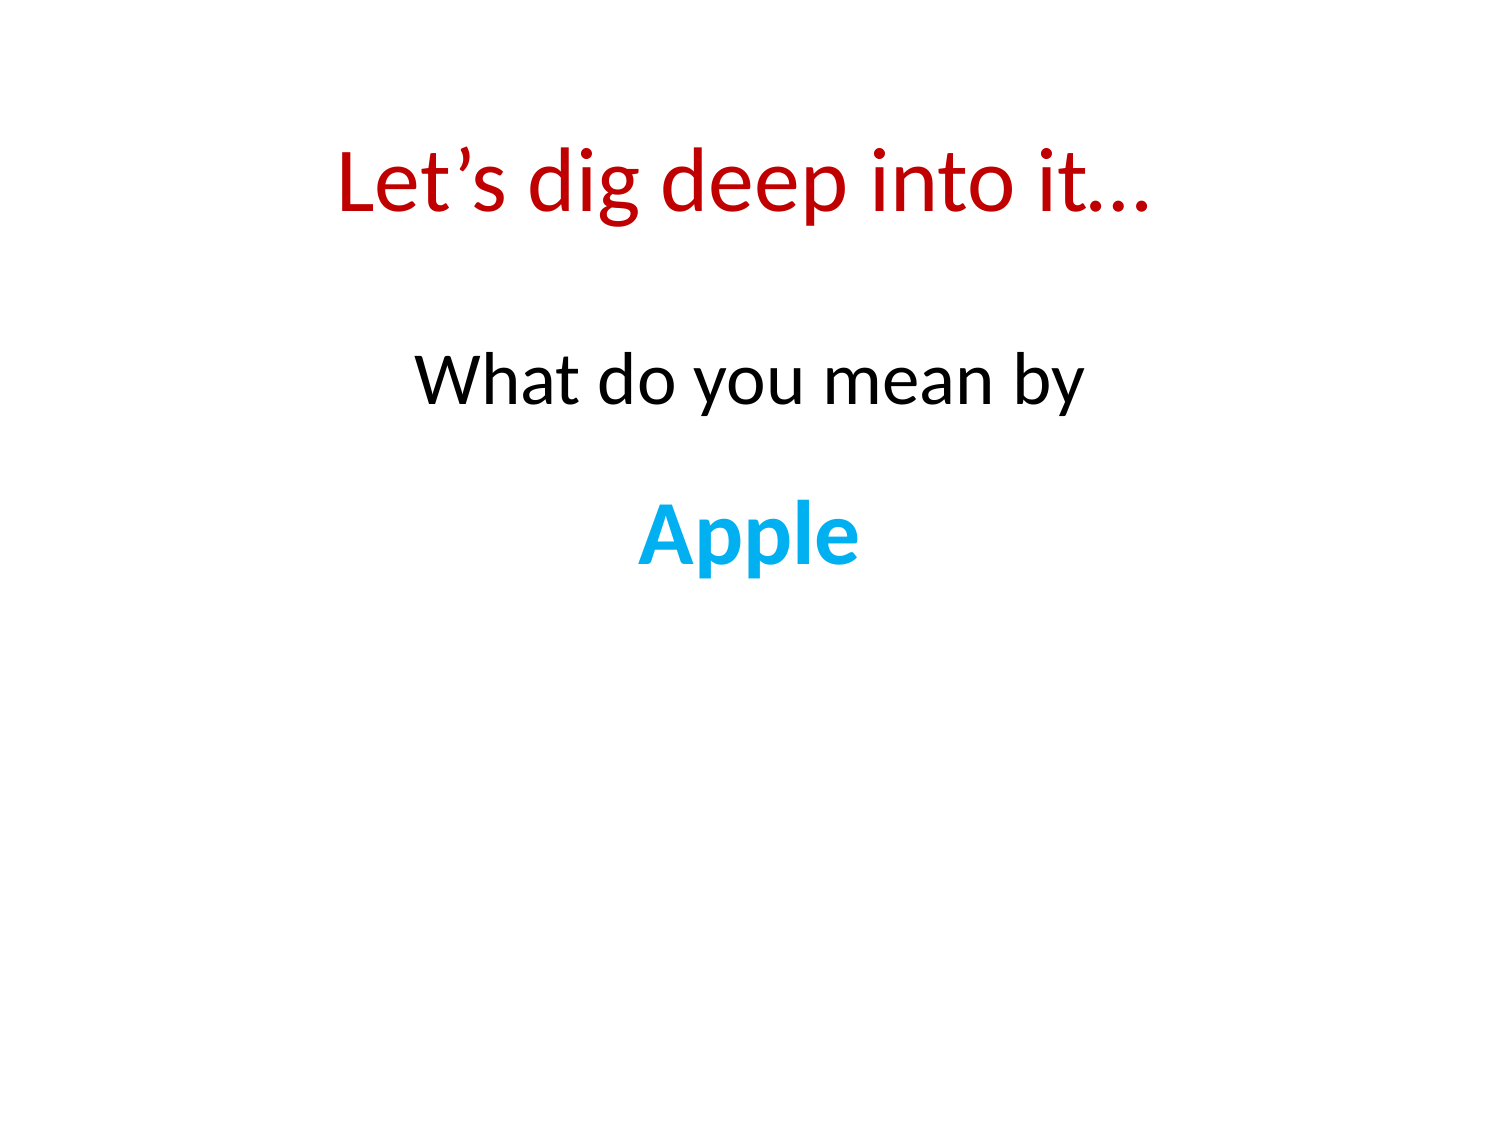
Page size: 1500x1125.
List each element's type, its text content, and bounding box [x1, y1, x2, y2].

title Apple [75, 458, 1425, 597]
text_box What do you mean by [74, 312, 1425, 438]
text_box Let’s dig deep into it… [69, 112, 1420, 238]
